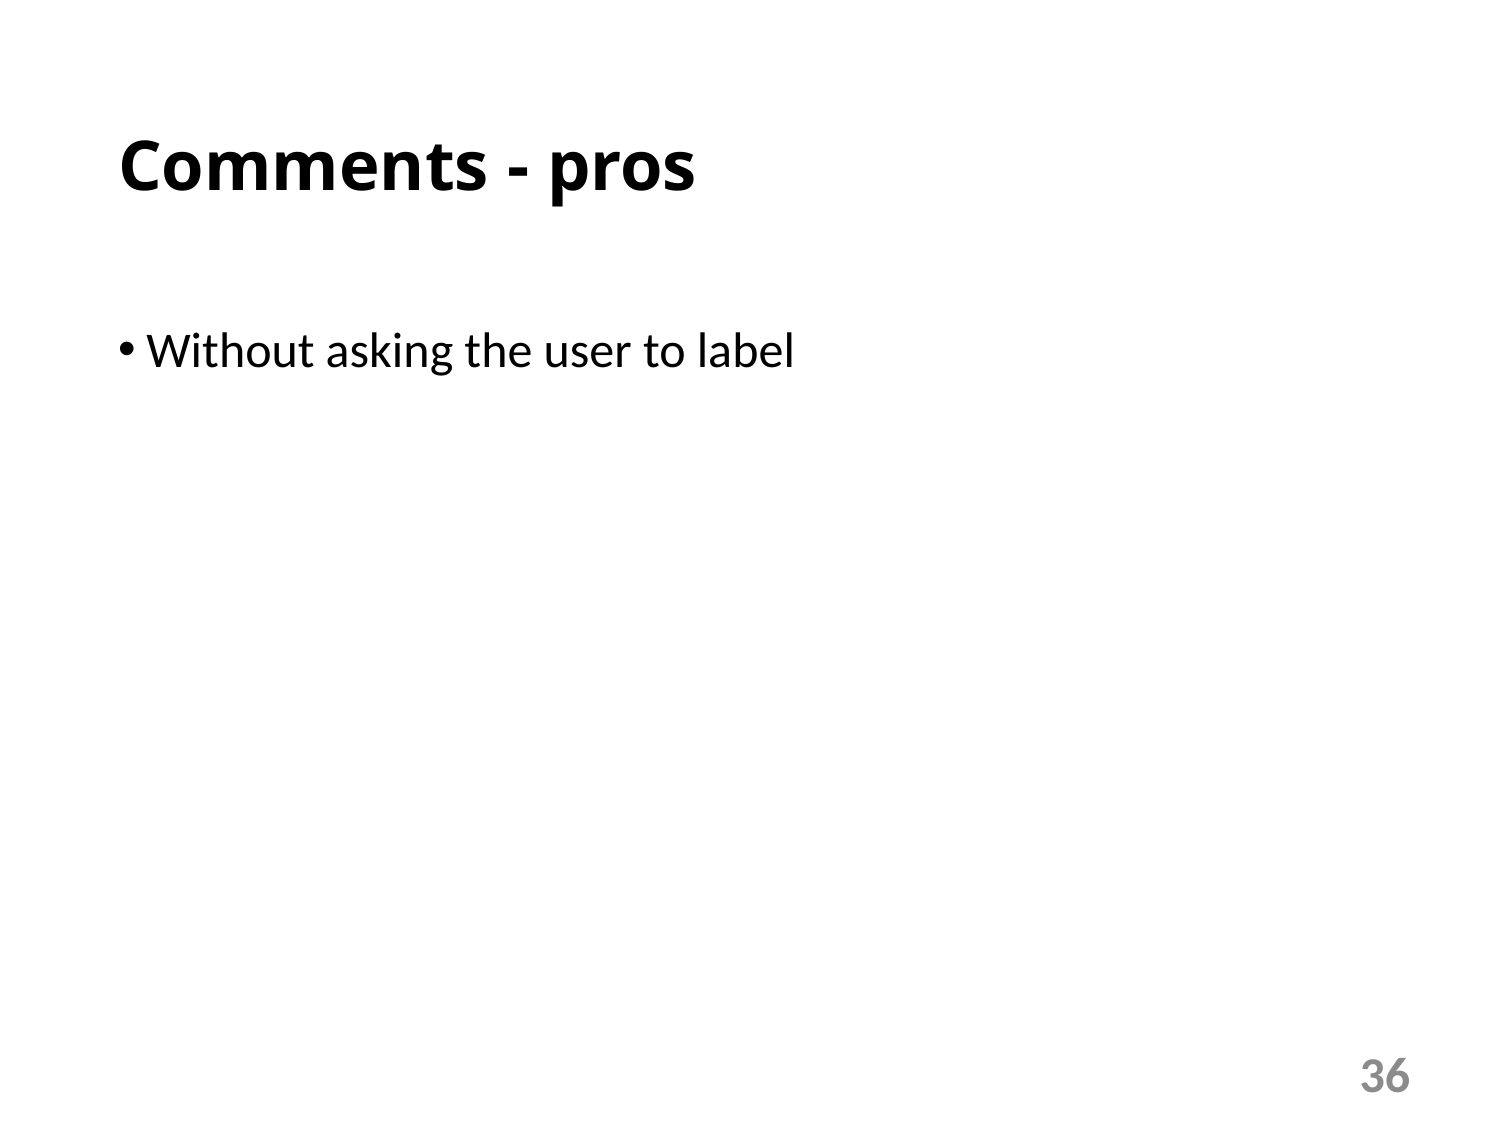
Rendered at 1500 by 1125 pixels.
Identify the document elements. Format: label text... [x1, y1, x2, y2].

text_box 36 [1074, 1042, 1425, 1103]
list Without asking the user to label [103, 316, 1397, 1031]
title Comments - pros [103, 59, 1397, 278]
